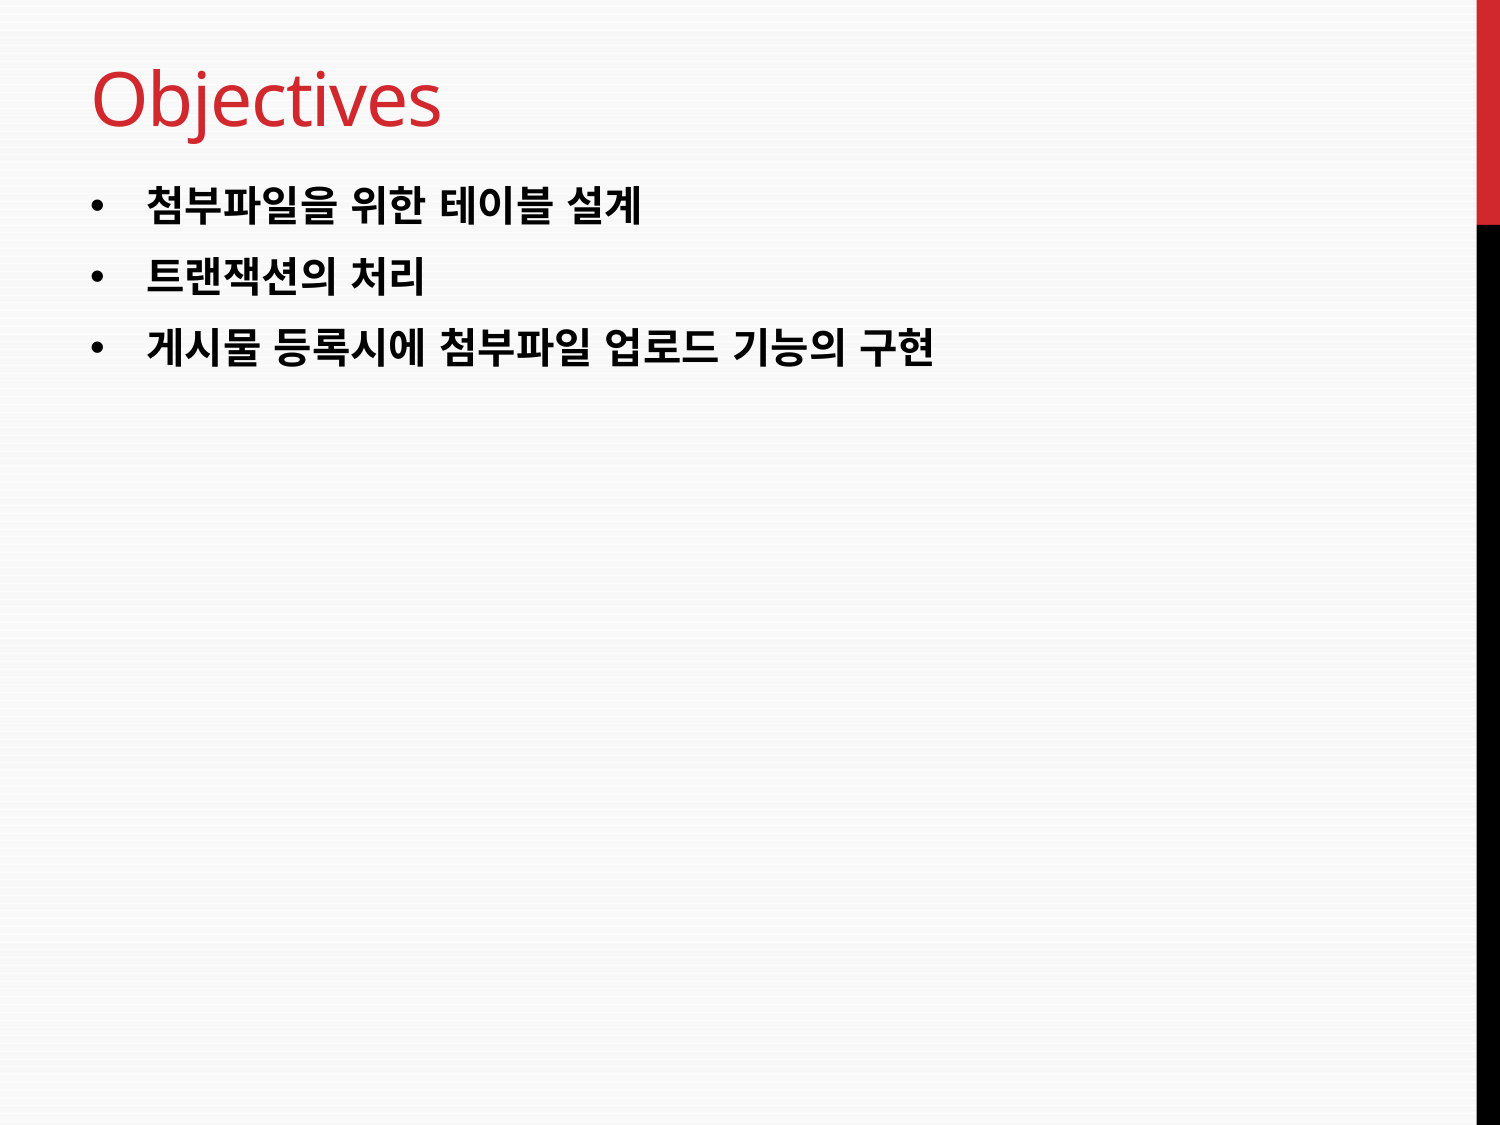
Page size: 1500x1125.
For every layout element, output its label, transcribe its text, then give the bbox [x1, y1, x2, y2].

list 첨부파일을 위한 테이블 설계 트랜잭션의 처리 게시물 등록시에 첨부파일 업로드 기능의 구현 [75, 172, 1325, 1005]
title Objectives [75, 25, 1329, 149]
